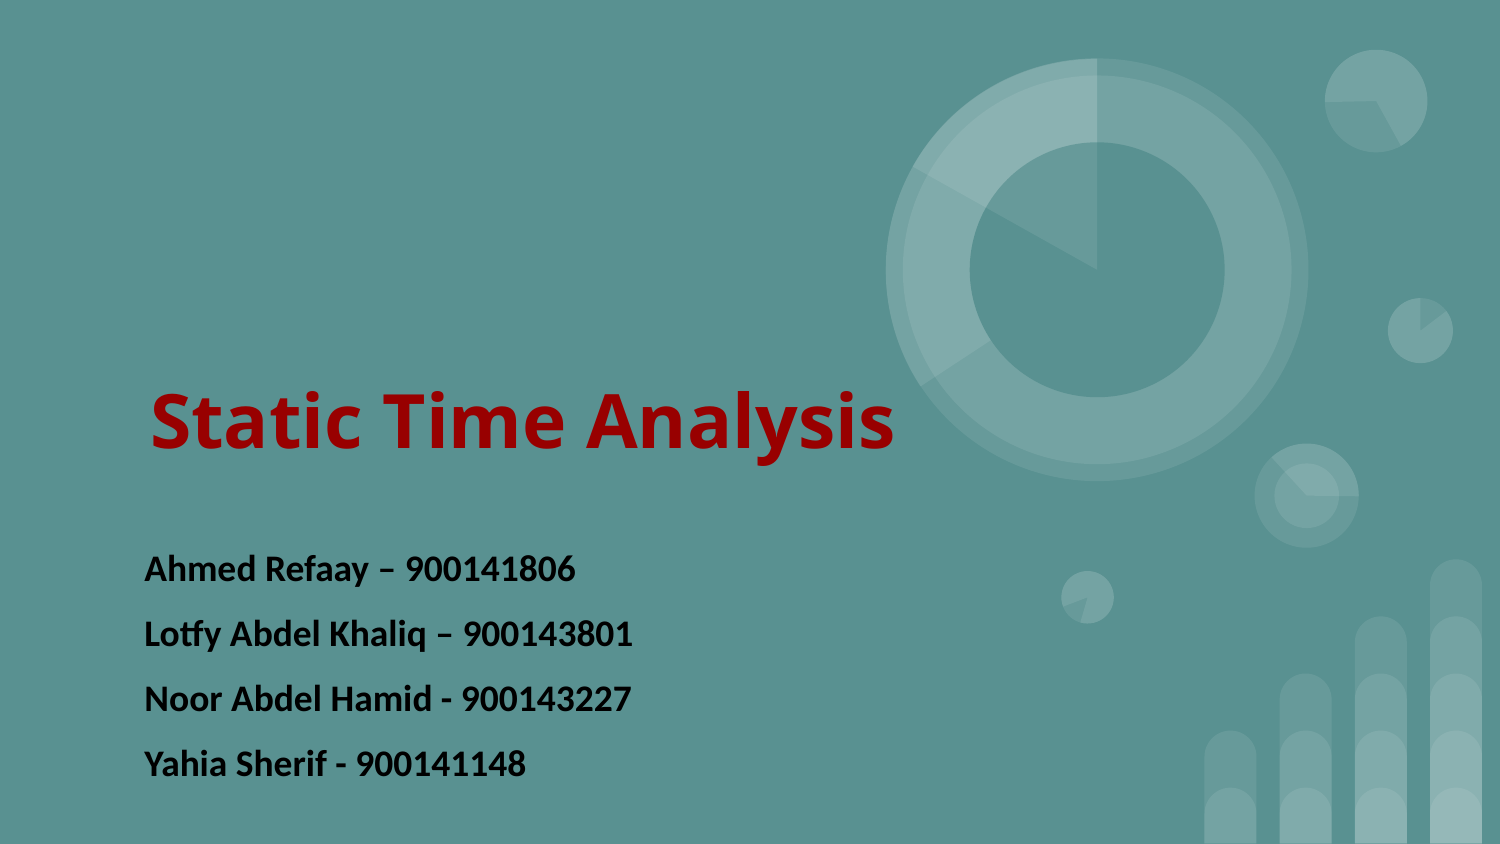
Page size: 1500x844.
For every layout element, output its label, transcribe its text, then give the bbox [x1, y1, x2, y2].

title Static Time Analysis [135, 264, 1012, 526]
subtitle Ahmed Refaay – 900141806 Lotfy Abdel Khaliq – 900143801 Noor Abdel Hamid - 900143227 Yahia Sherif - 900141148 [129, 526, 1018, 740]
